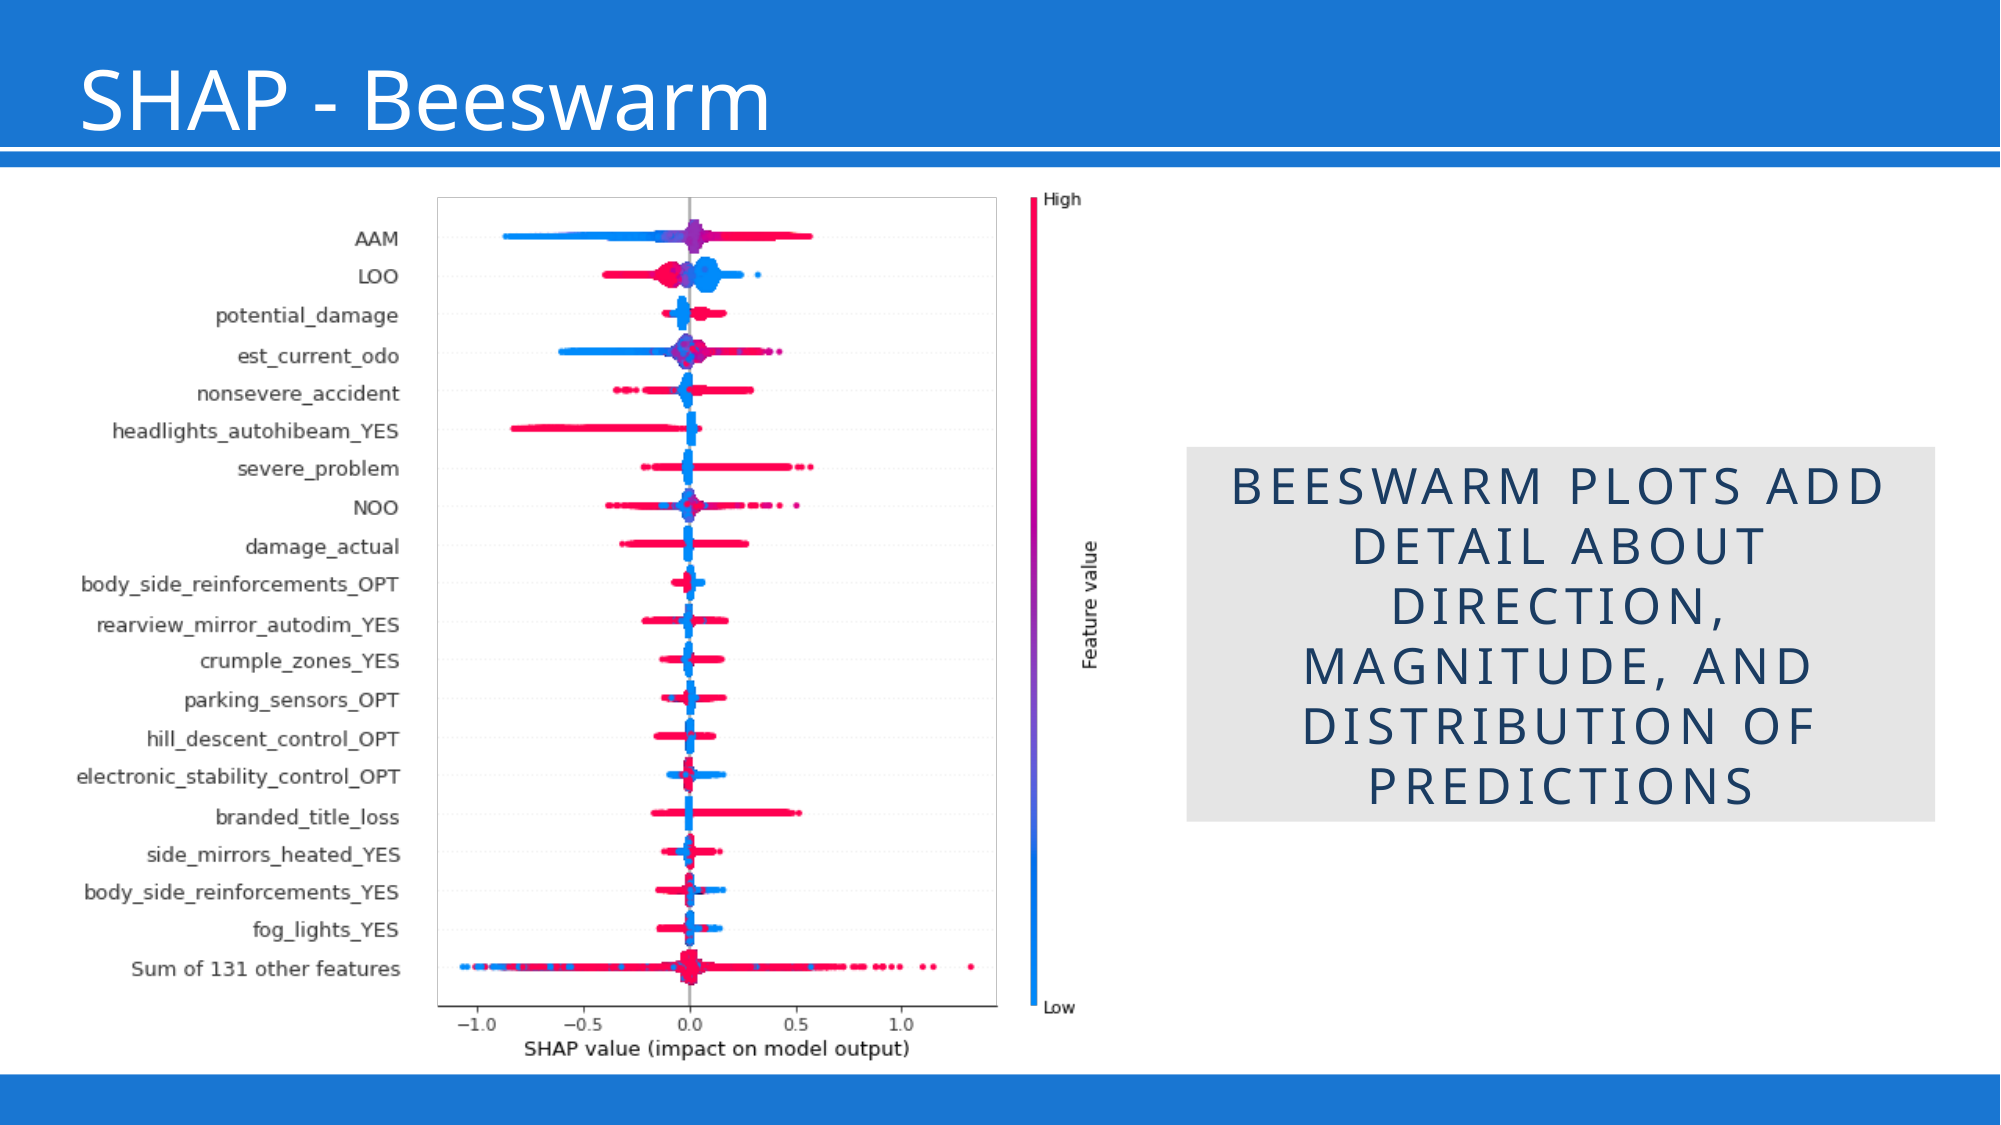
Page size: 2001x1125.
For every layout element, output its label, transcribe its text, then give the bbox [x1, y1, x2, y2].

title SHAP - Beeswarm [64, 22, 1936, 152]
text_box BEESWARM PLOTS ADD DETAIL ABOUT DIRECTION, MAGNITUDE, AND DISTRIBUTION OF PREDICTIONS [1186, 446, 1936, 822]
picture [64, 181, 1114, 1070]
